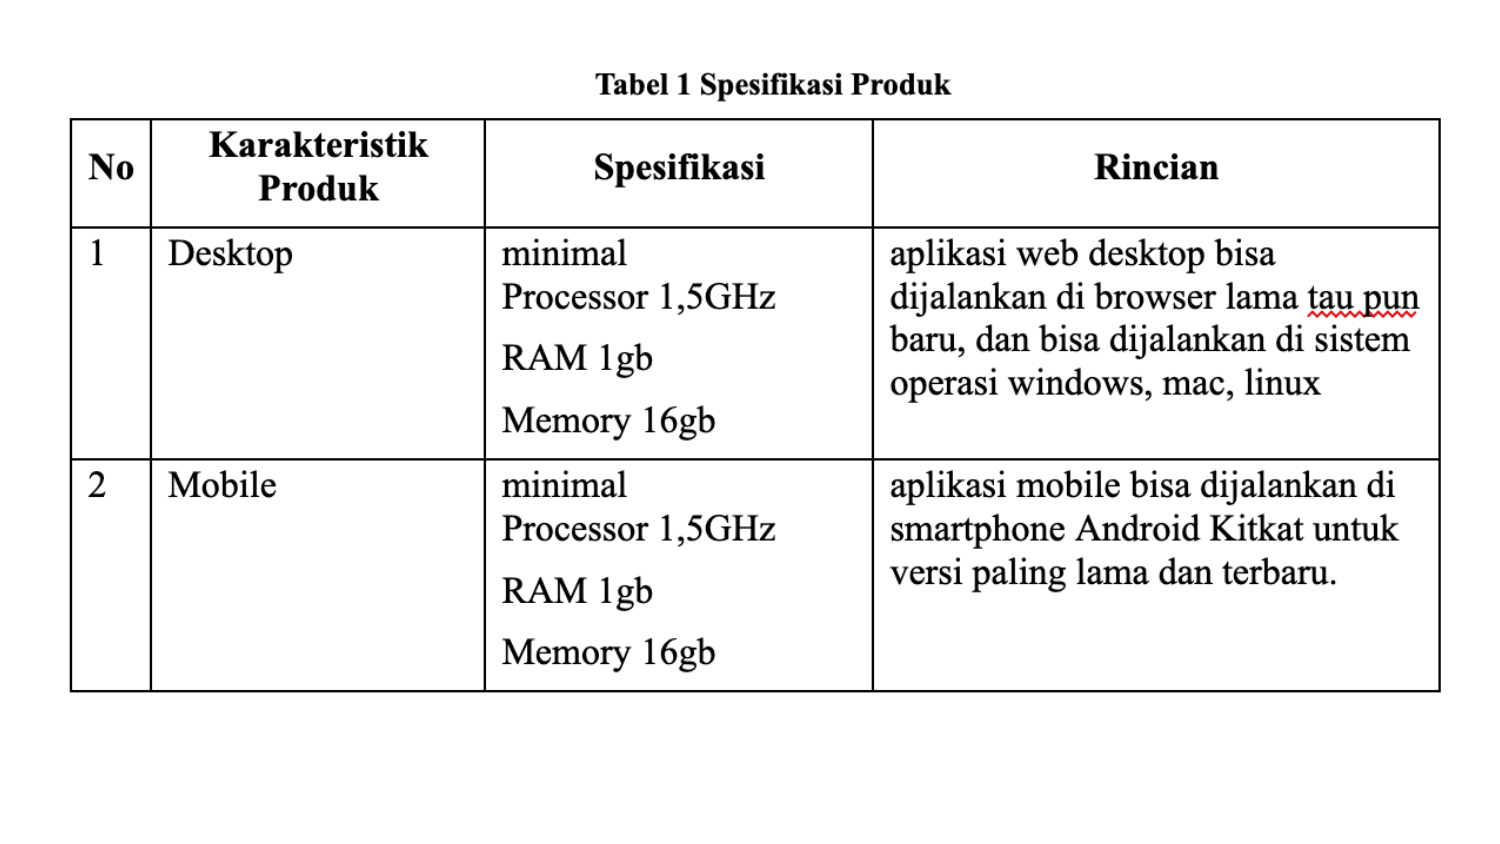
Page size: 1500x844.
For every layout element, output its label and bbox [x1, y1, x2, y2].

picture [24, 24, 1476, 756]
